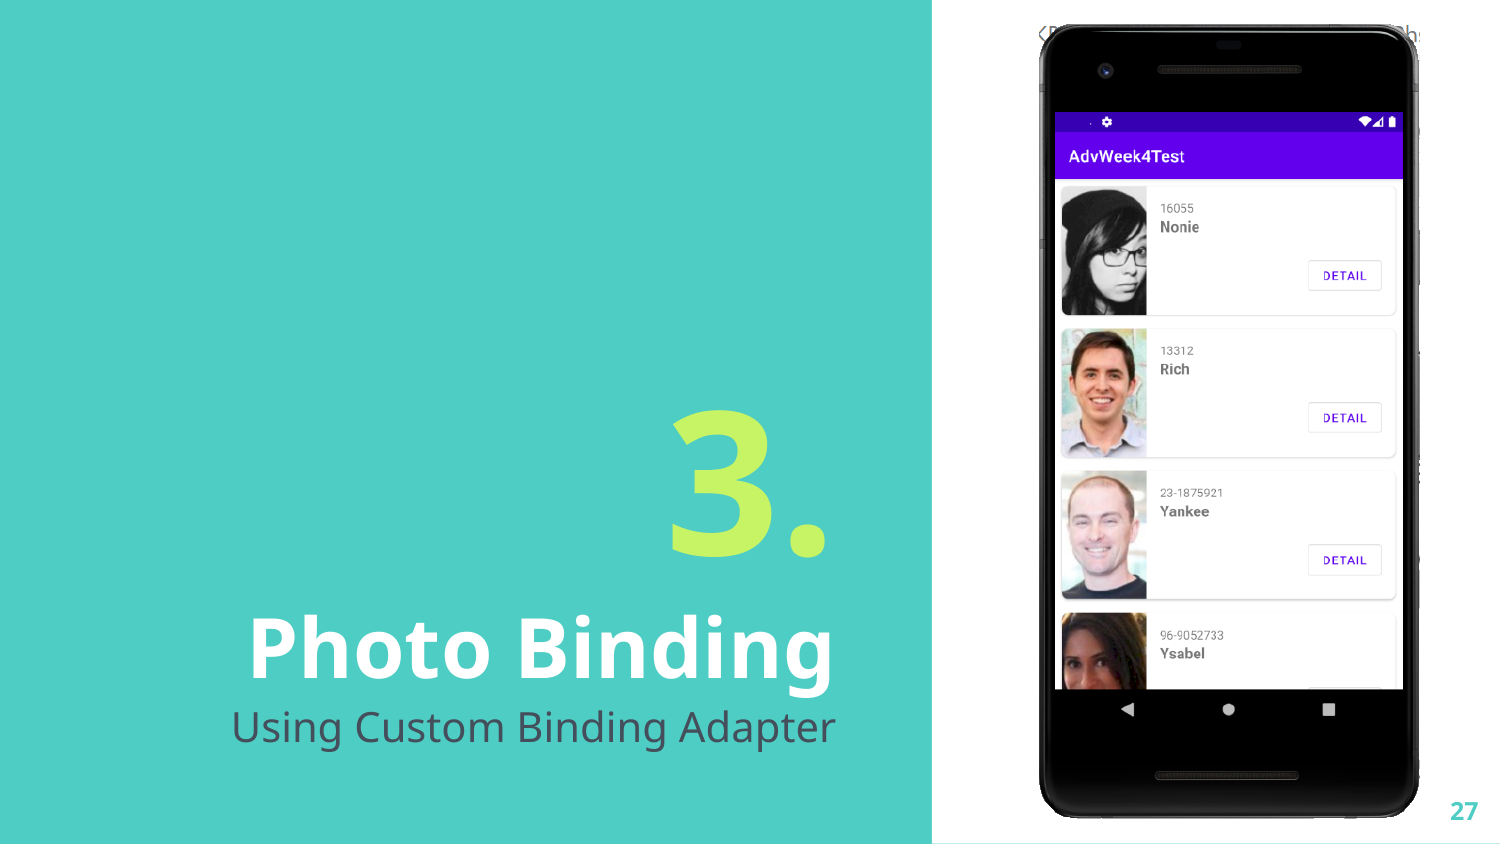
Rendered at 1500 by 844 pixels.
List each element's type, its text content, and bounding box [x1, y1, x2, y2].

picture [1038, 24, 1421, 819]
title 3. Photo Binding [112, 475, 852, 685]
slide_number 27 [1403, 780, 1494, 832]
list Using Custom Binding Adapter [96, 685, 852, 779]
